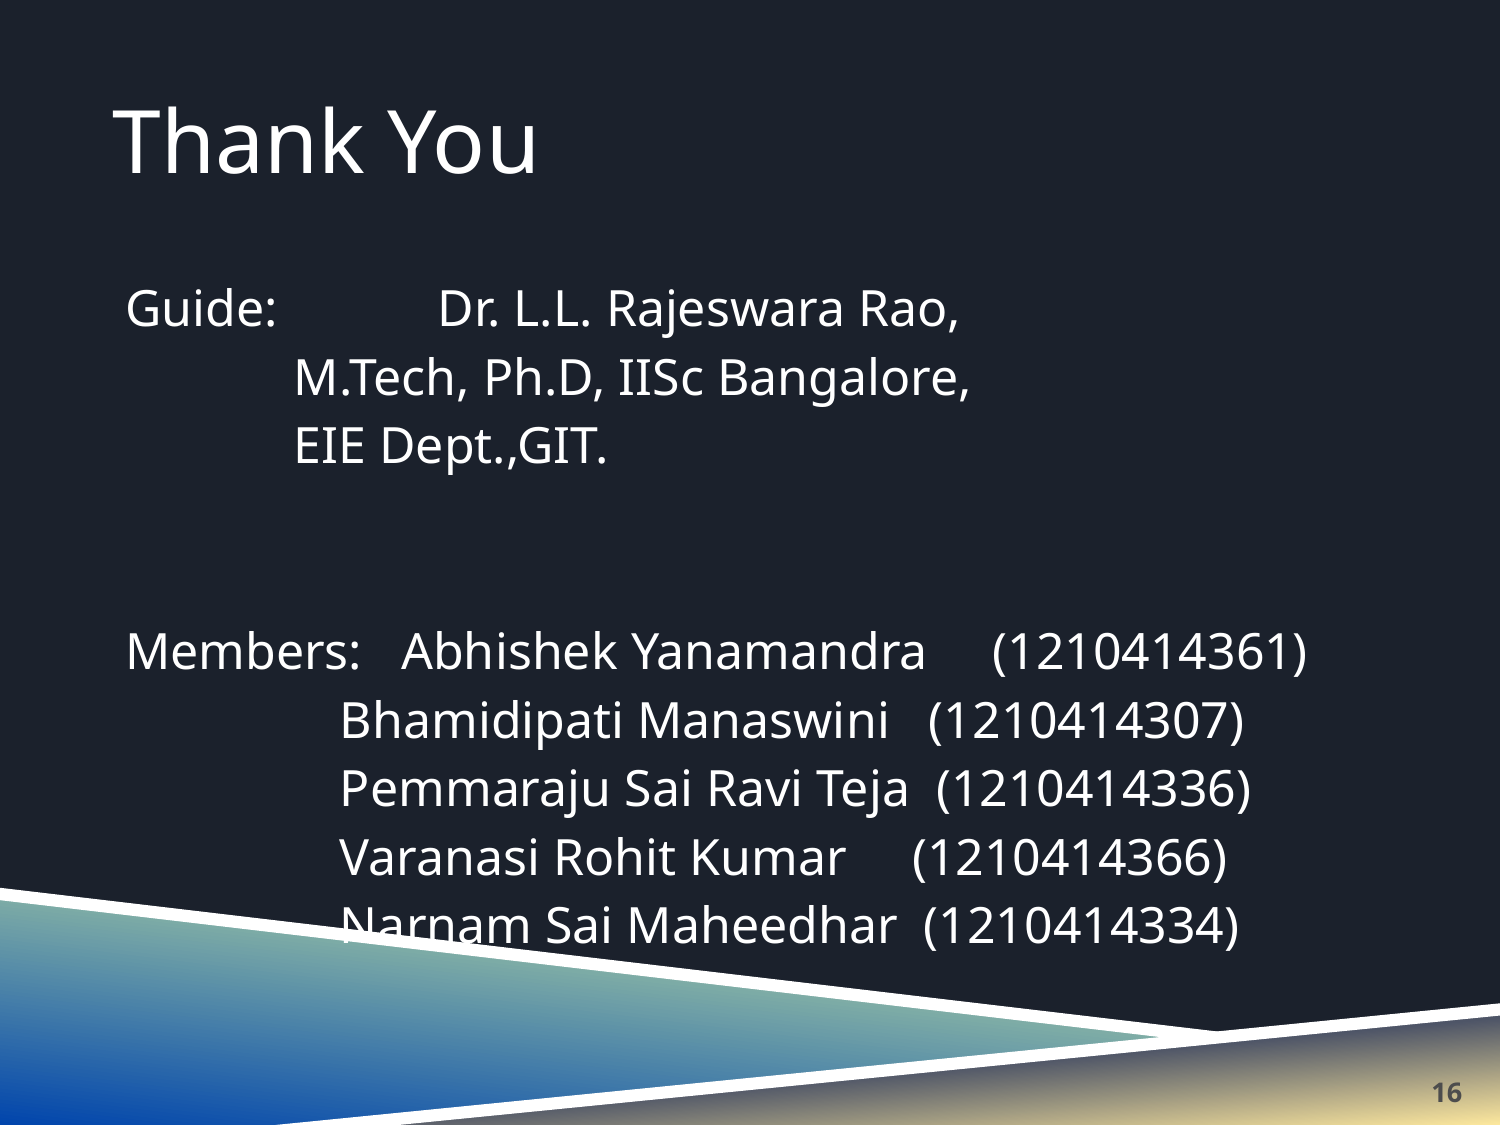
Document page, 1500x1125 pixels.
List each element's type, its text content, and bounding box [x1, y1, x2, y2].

list Guide: Dr. L.L. Rajeswara Rao, M.Tech, Ph.D, IISc Bangalore, EIE Dept.,GIT. Members: Abhishek Yanamandra (1210414361) Bhamidipati Manaswini (1210414307) Pemmaraju Sai Ravi Teja (1210414336) Varanasi Rohit Kumar (1210414366) Narnam Sai Maheedhar (1210414334) [112, 275, 1388, 888]
title Thank You [112, 45, 1388, 233]
slide_number ‹#› [1387, 1052, 1463, 1113]
